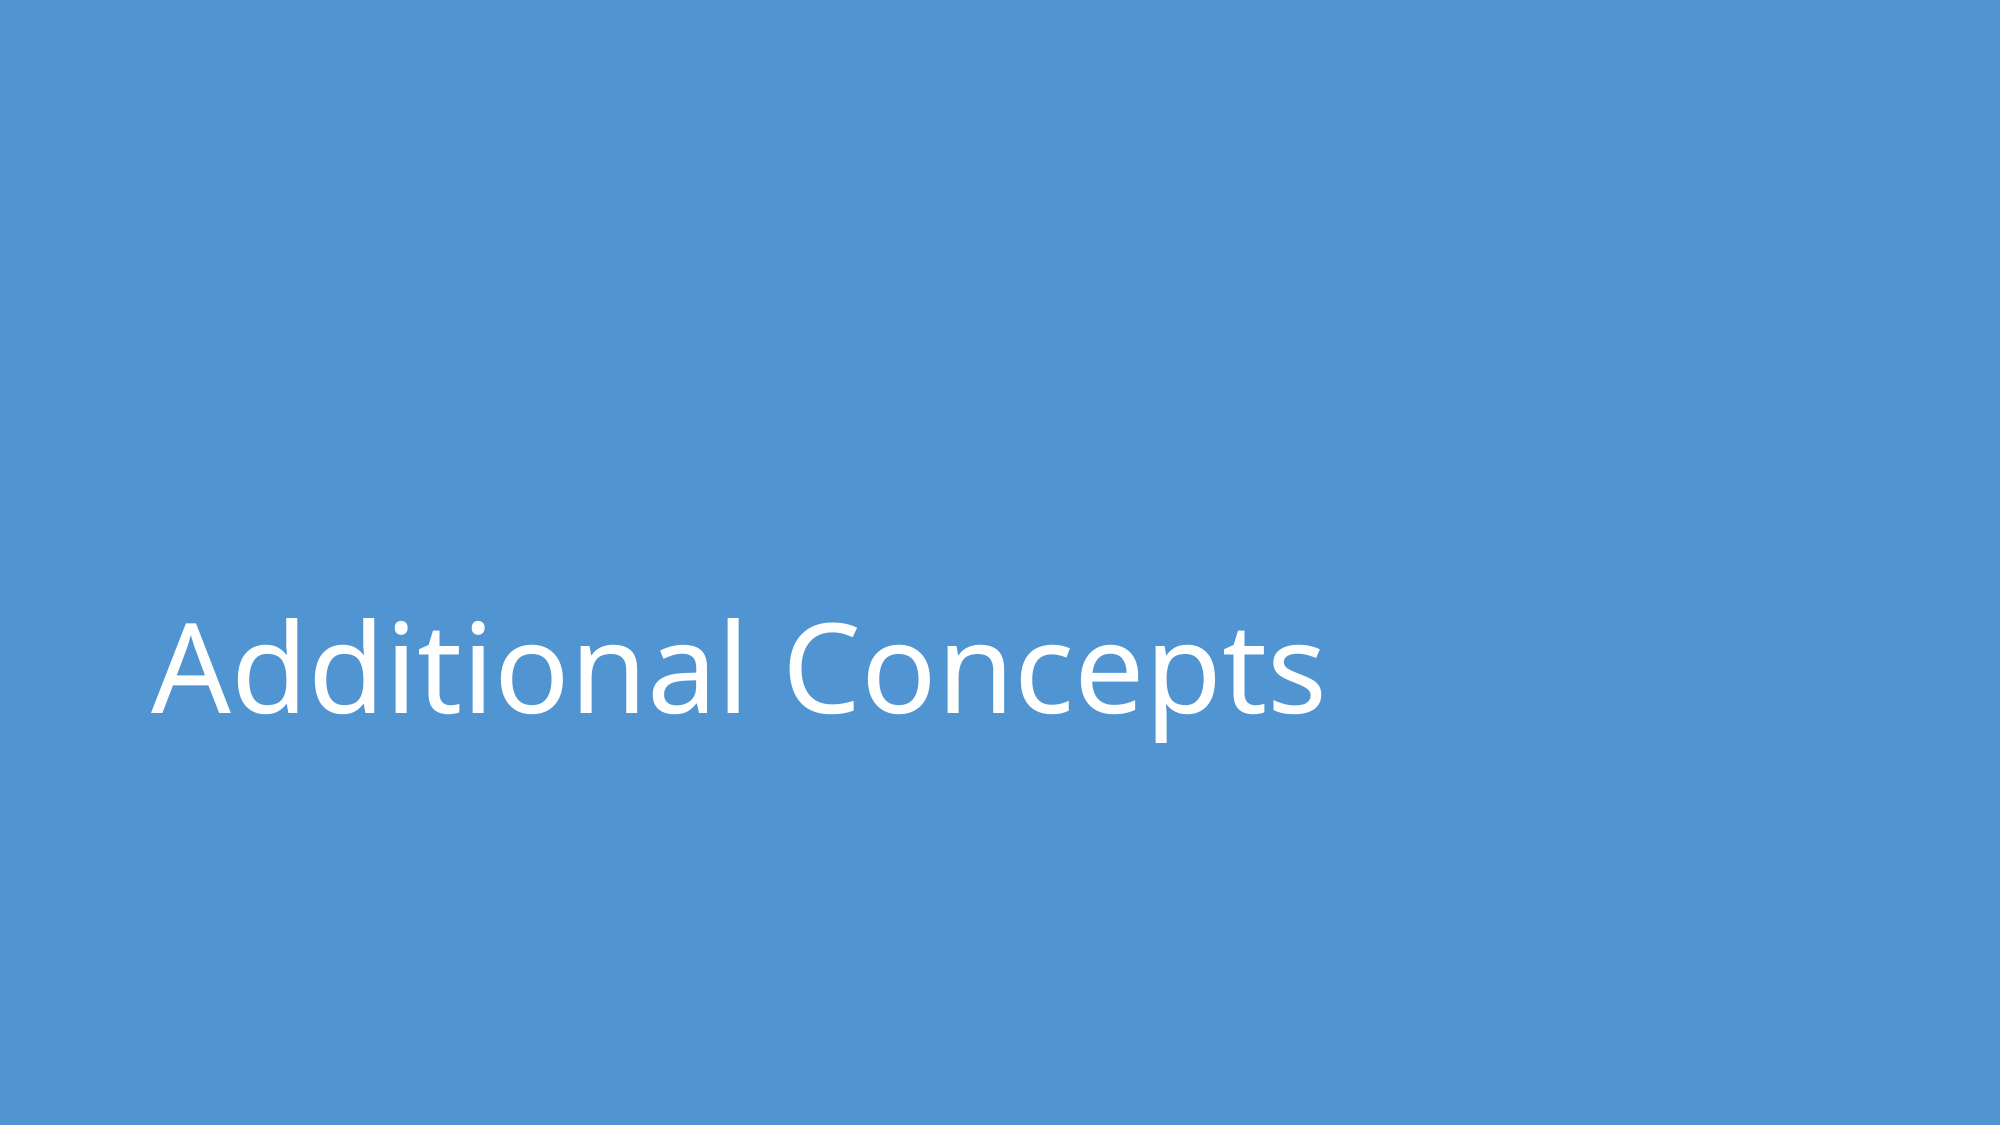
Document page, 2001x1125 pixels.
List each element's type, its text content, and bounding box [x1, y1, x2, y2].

title Additional Concepts [136, 280, 1862, 749]
